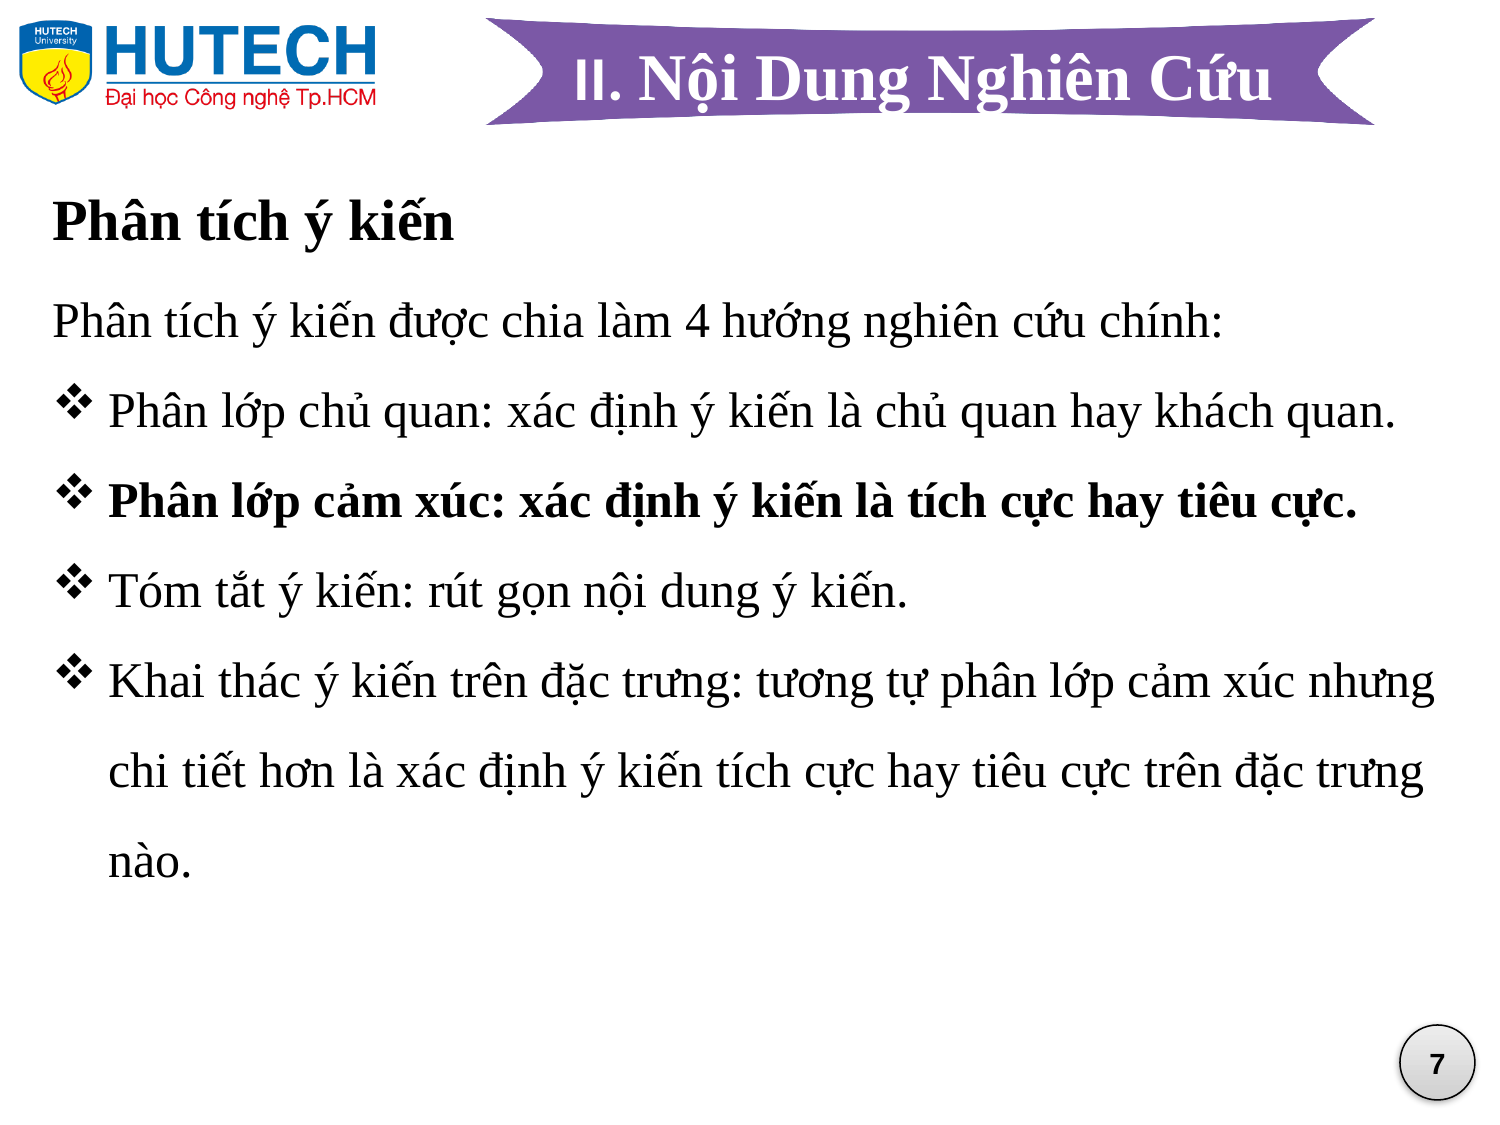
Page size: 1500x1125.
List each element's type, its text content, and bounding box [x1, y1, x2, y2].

text_box Phân tích ý kiến [37, 174, 1225, 260]
text_box Phân tích ý kiến được chia làm 4 hướng nghiên cứu chính: Phân lớp chủ quan: xác định ý kiến là chủ quan hay khách quan. Phân lớp cảm xúc: xác định ý kiến là tích cực hay tiêu cực. Tóm tắt ý kiến: rút gọn nội dung ý kiến. Khai thác ý kiến trên đặc trưng: tương tự phân lớp cảm xúc nhưng chi tiết hơn là xác định ý kiến tích cực hay tiêu cực trên đặc trưng nào. [37, 249, 1500, 895]
picture [485, 18, 1376, 126]
text_box 7 [1399, 1024, 1476, 1101]
picture [0, 0, 400, 130]
